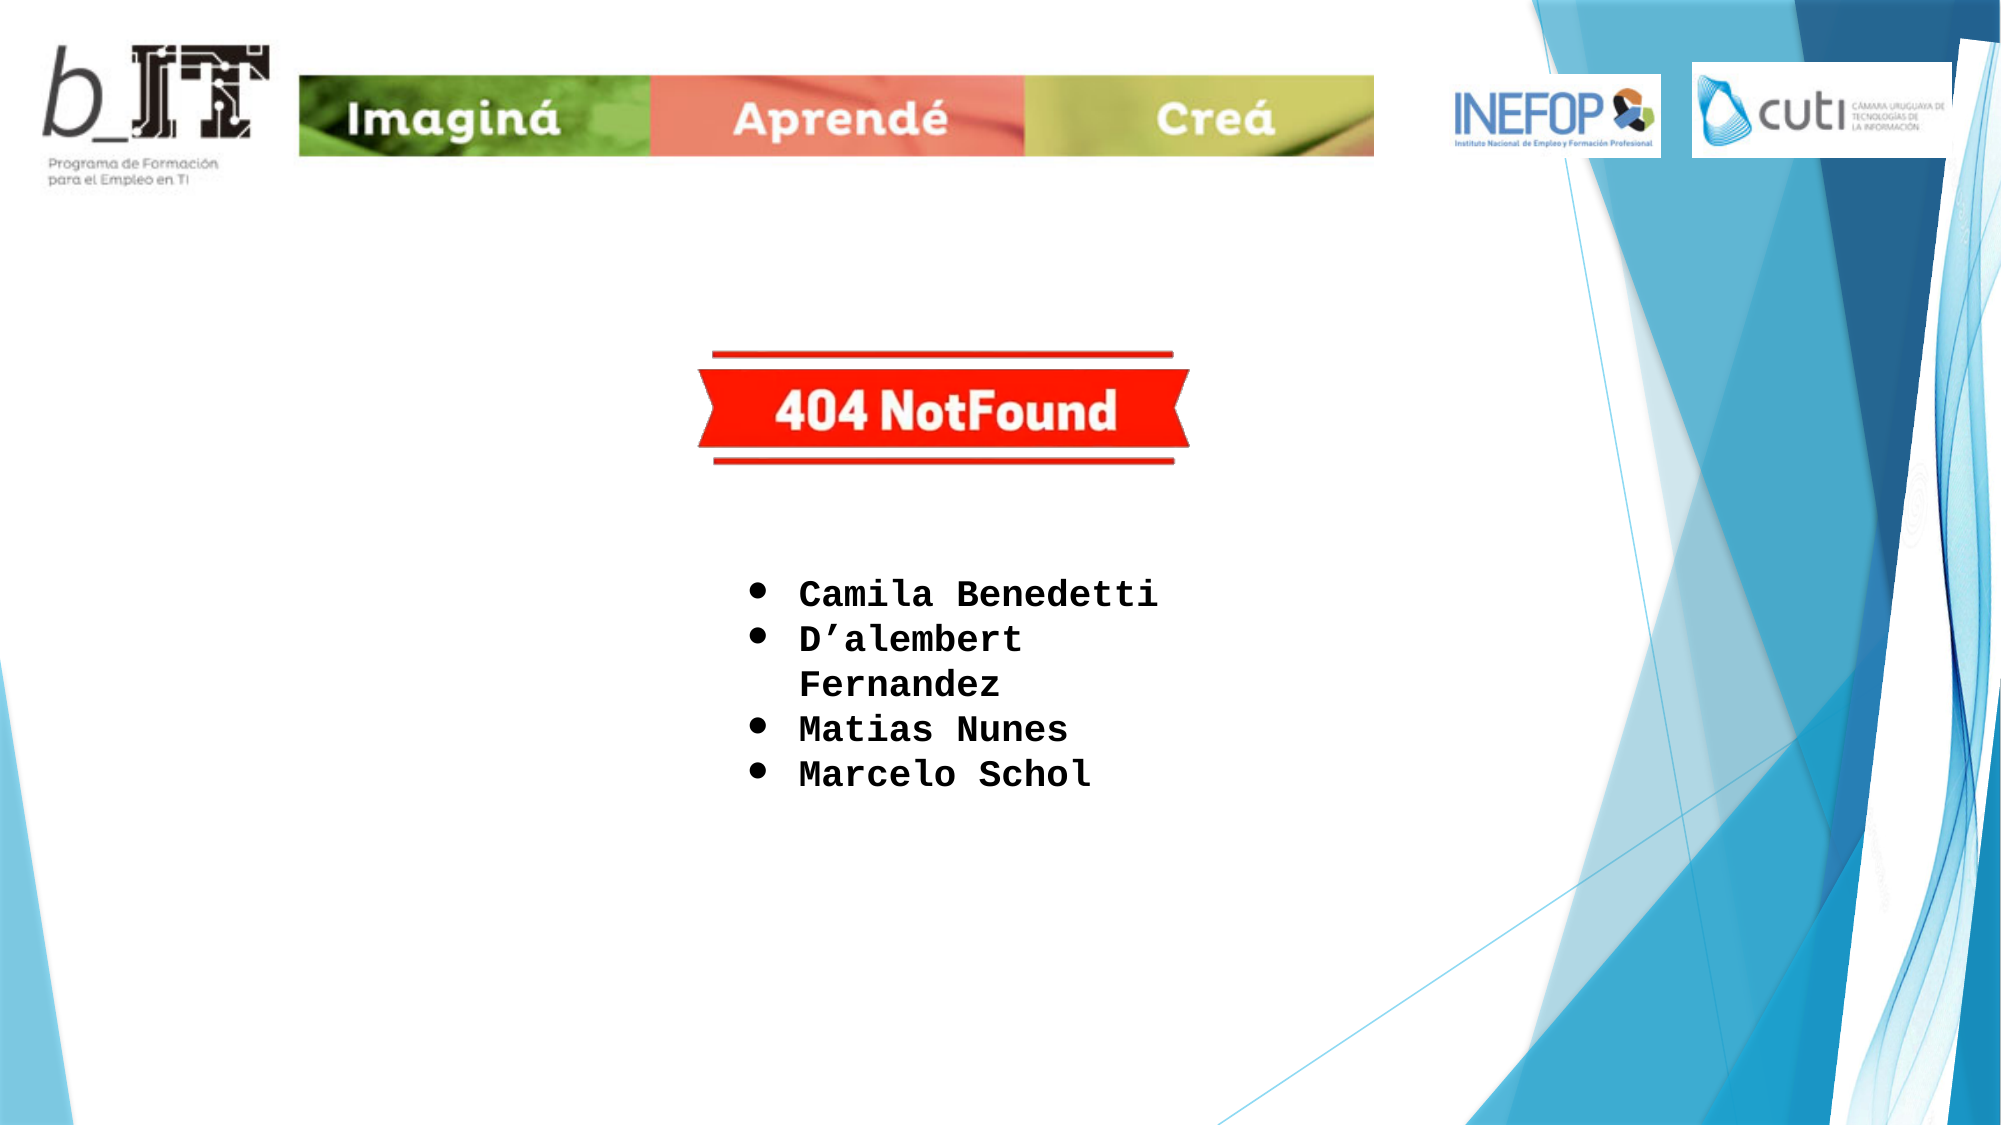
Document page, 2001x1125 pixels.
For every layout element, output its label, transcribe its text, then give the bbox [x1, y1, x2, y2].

text_box Camila Benedetti D’alembert Fernandez Matias Nunes Marcelo Schol [708, 554, 1176, 810]
picture [26, 12, 1375, 209]
picture [660, 323, 1224, 498]
picture [1399, 38, 2001, 1125]
picture [1448, 74, 1661, 159]
